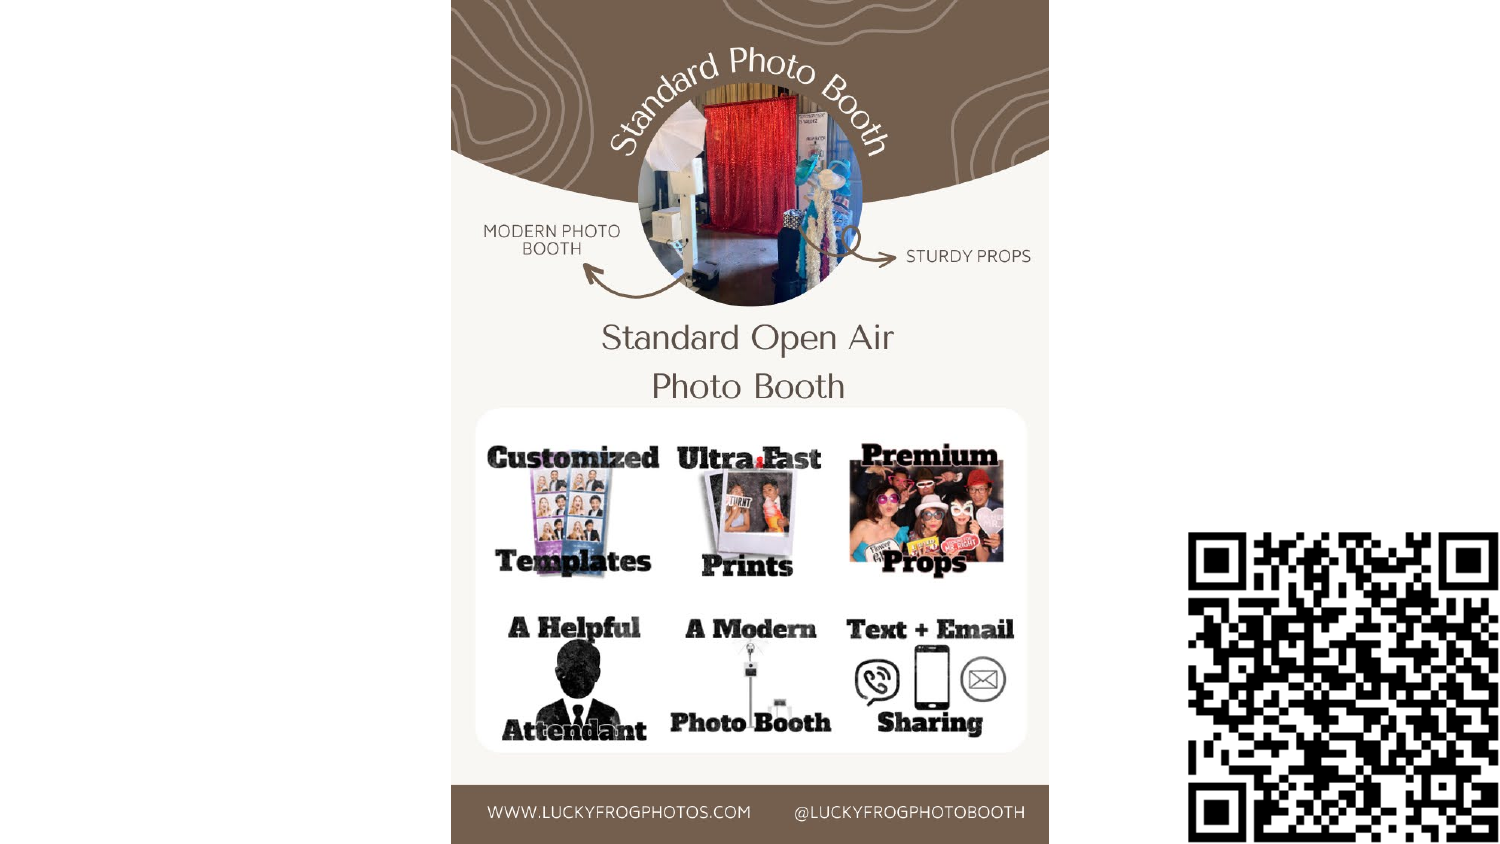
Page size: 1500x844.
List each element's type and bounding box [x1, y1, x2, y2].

picture [451, 0, 1049, 844]
picture [1187, 530, 1500, 844]
